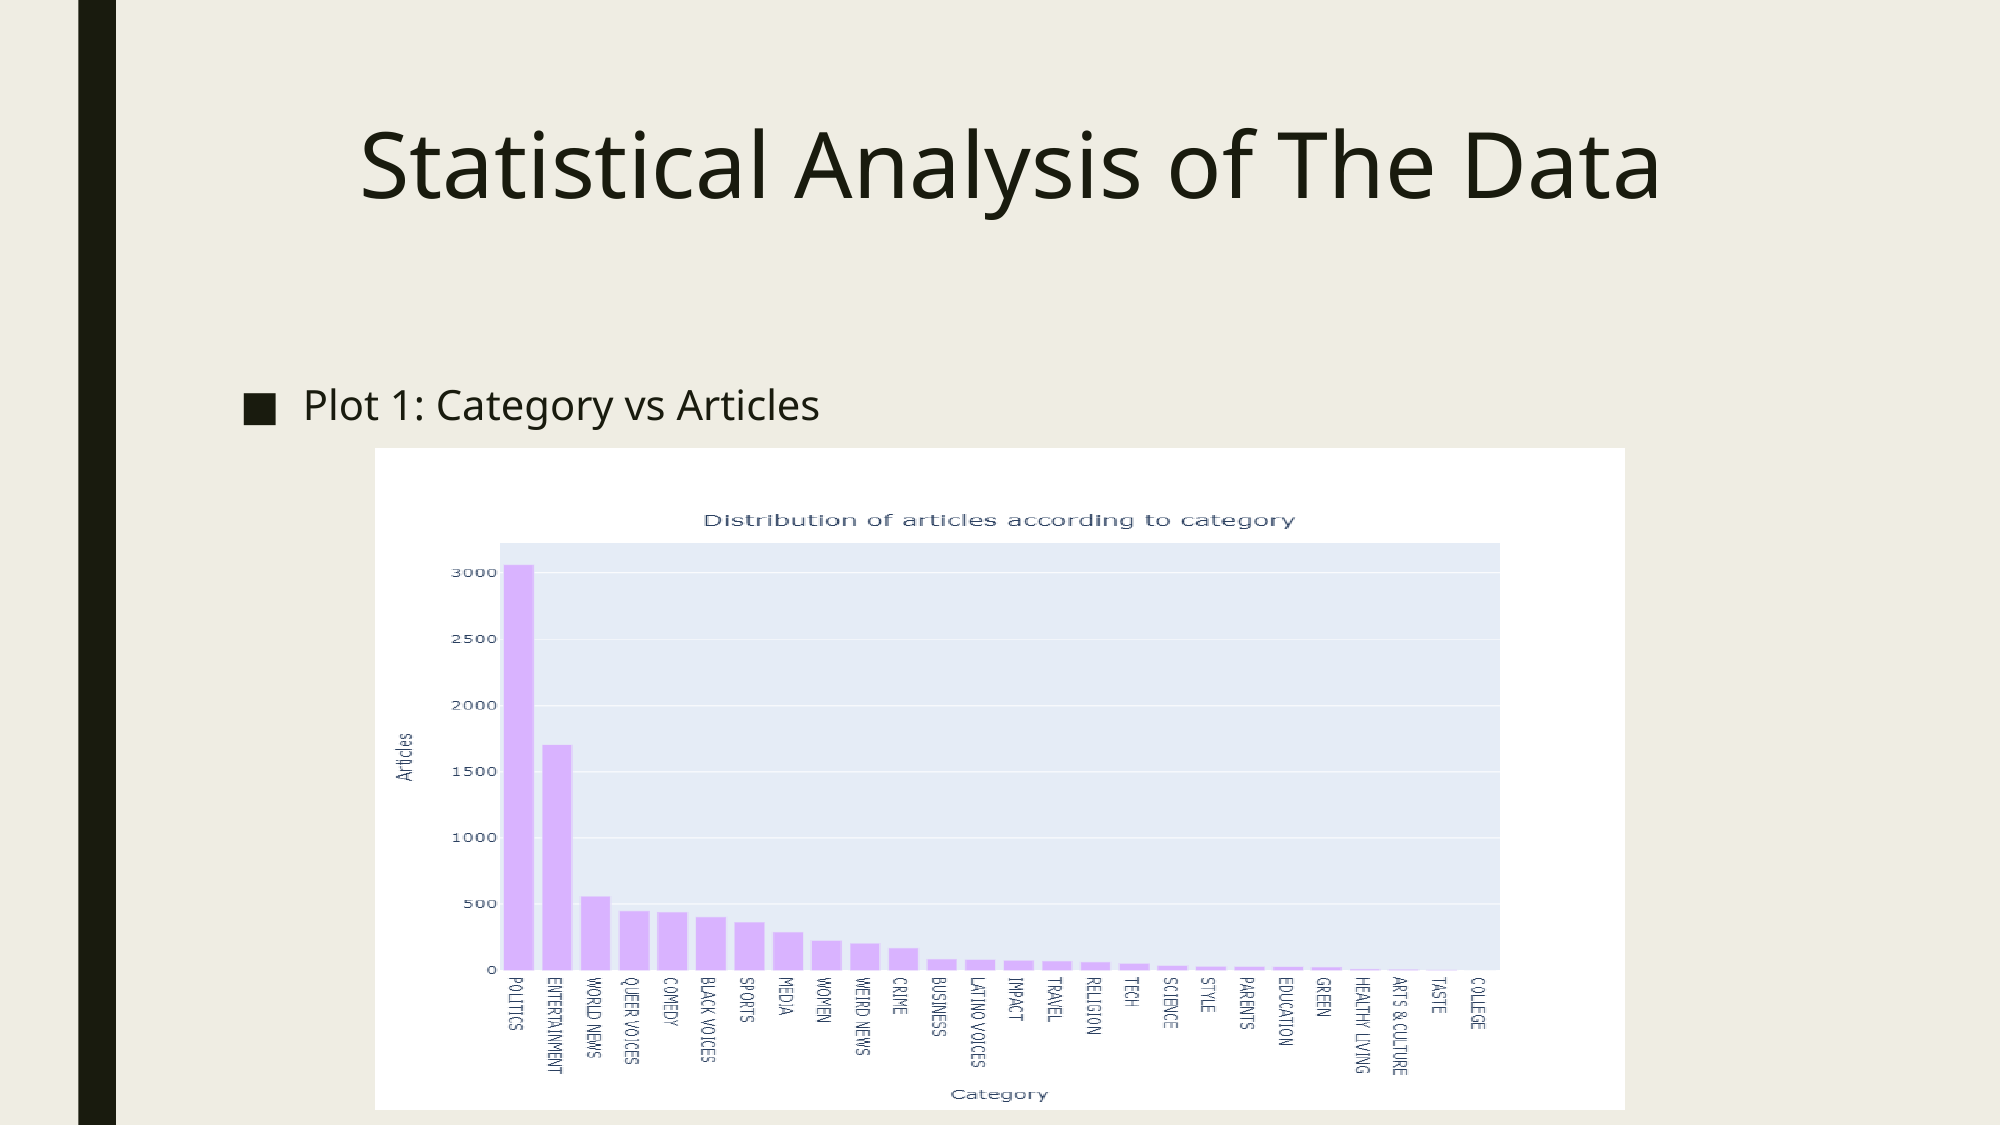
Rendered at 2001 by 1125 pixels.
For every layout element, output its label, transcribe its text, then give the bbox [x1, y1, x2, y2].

picture [374, 448, 1625, 1110]
title Statistical Analysis of The Data [225, 112, 1800, 357]
list Plot 1: Category vs Articles [225, 375, 1800, 963]
